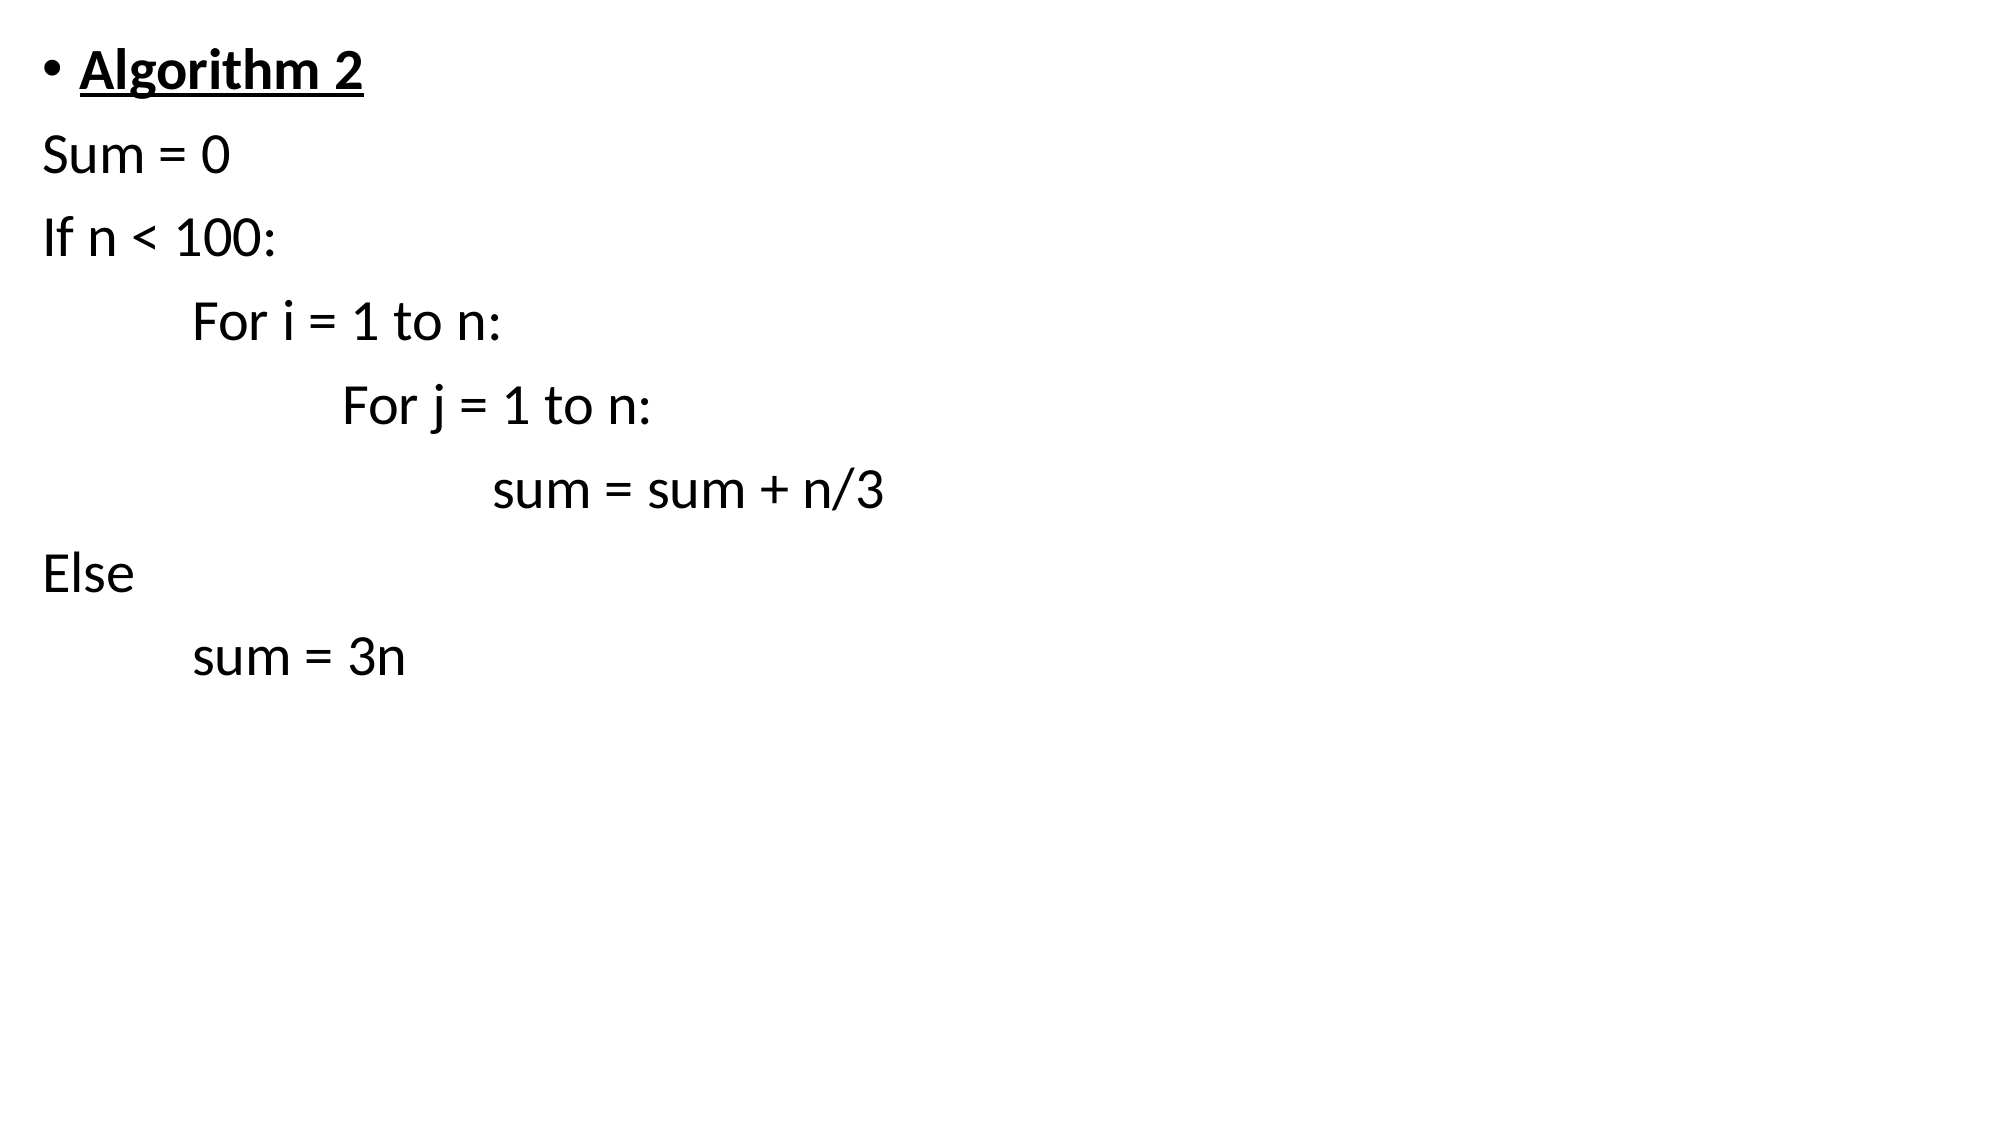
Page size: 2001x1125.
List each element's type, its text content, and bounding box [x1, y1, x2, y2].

list Algorithm 2 Sum = 0 If n < 100: For i = 1 to n: For j = 1 to n: sum = sum + n/3 Else sum = 3n [26, 31, 1973, 1098]
